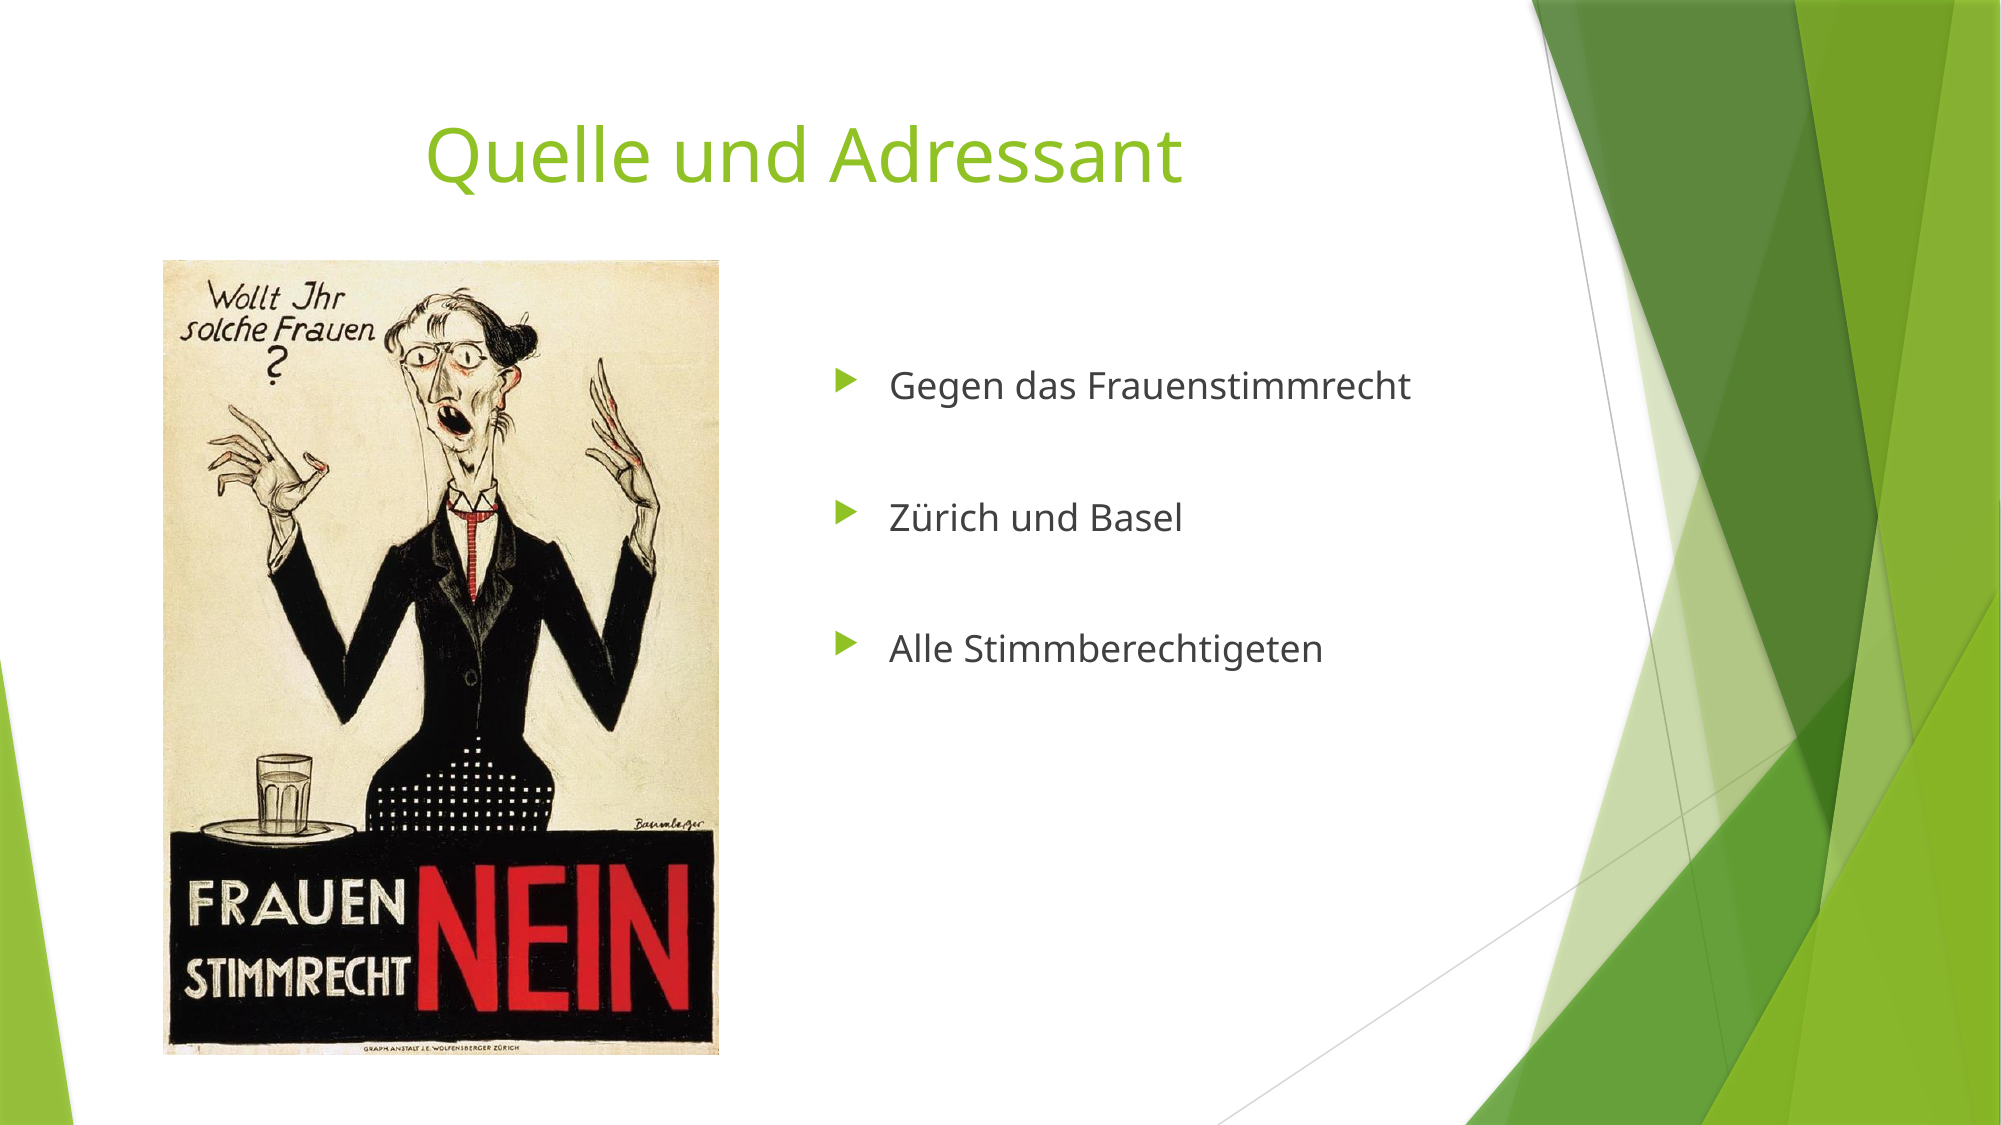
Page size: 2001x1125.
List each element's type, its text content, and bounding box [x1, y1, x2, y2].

list Gegen das Frauenstimmrecht Zürich und Basel Alle Stimmberechtigeten [817, 354, 1521, 973]
picture [162, 260, 720, 1055]
title Quelle und Adressant [409, 44, 1521, 261]
